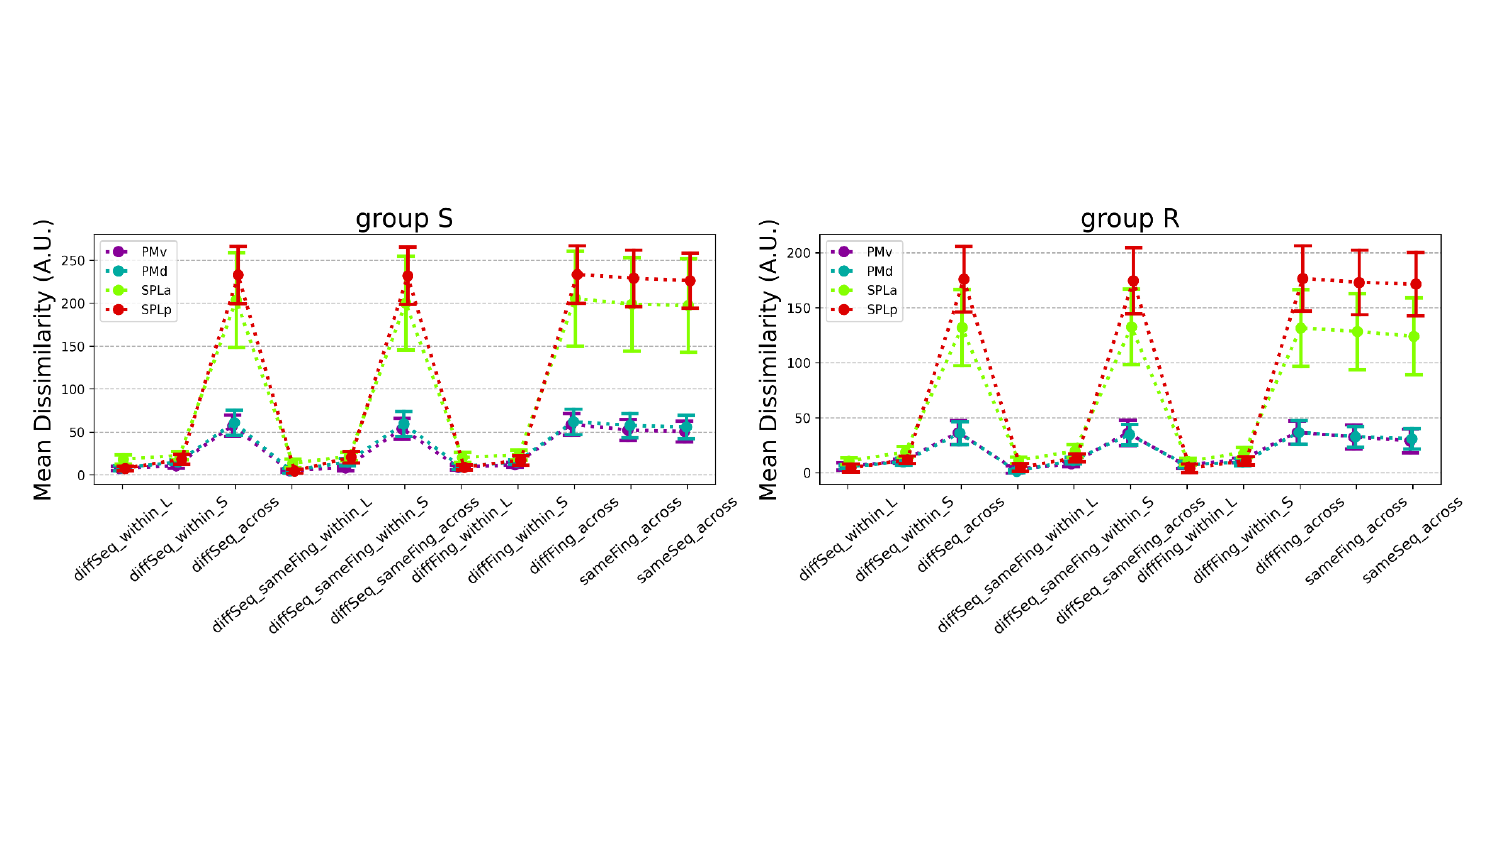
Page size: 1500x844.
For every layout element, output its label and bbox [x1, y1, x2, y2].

picture [24, 198, 1476, 646]
